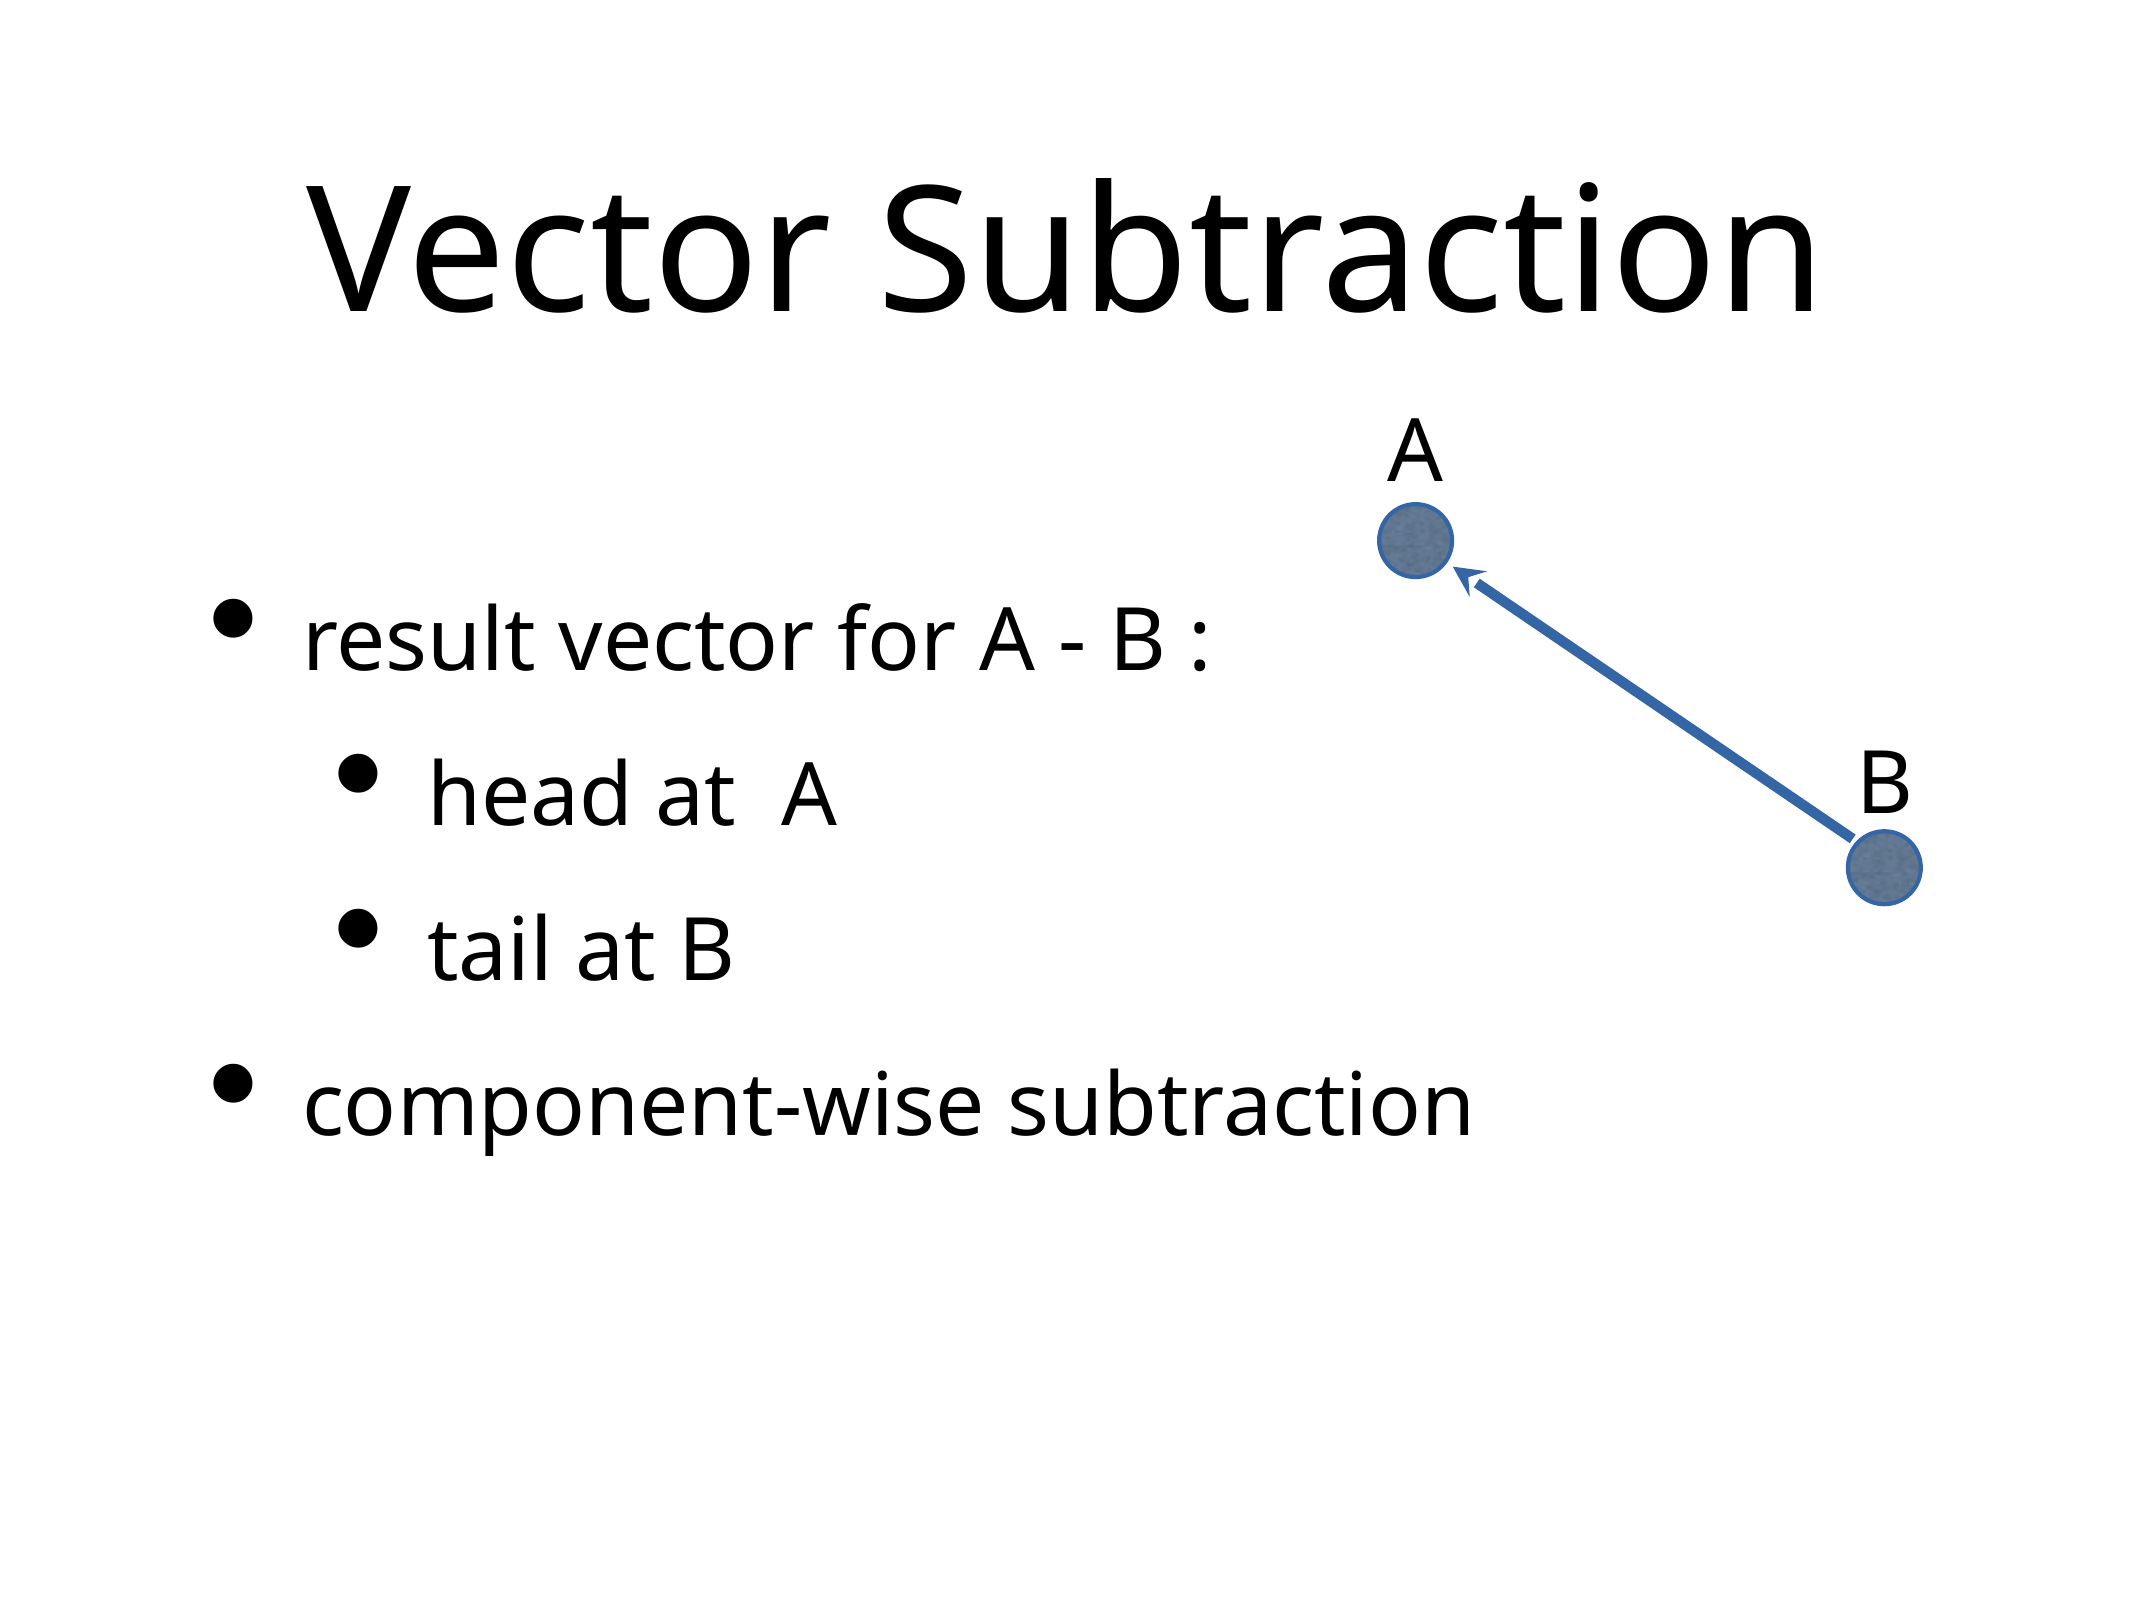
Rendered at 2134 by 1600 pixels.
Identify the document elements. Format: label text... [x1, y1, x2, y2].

text_box [1452, 566, 1467, 579]
text_box [1379, 508, 1453, 578]
text_box B [1847, 717, 1922, 839]
list result vector for A - B : head at A tail at B component-wise subtraction [207, 453, 1926, 1393]
text_box [1847, 839, 1921, 905]
text_box A [1379, 386, 1453, 508]
title Vector Subtraction [207, 41, 1926, 443]
